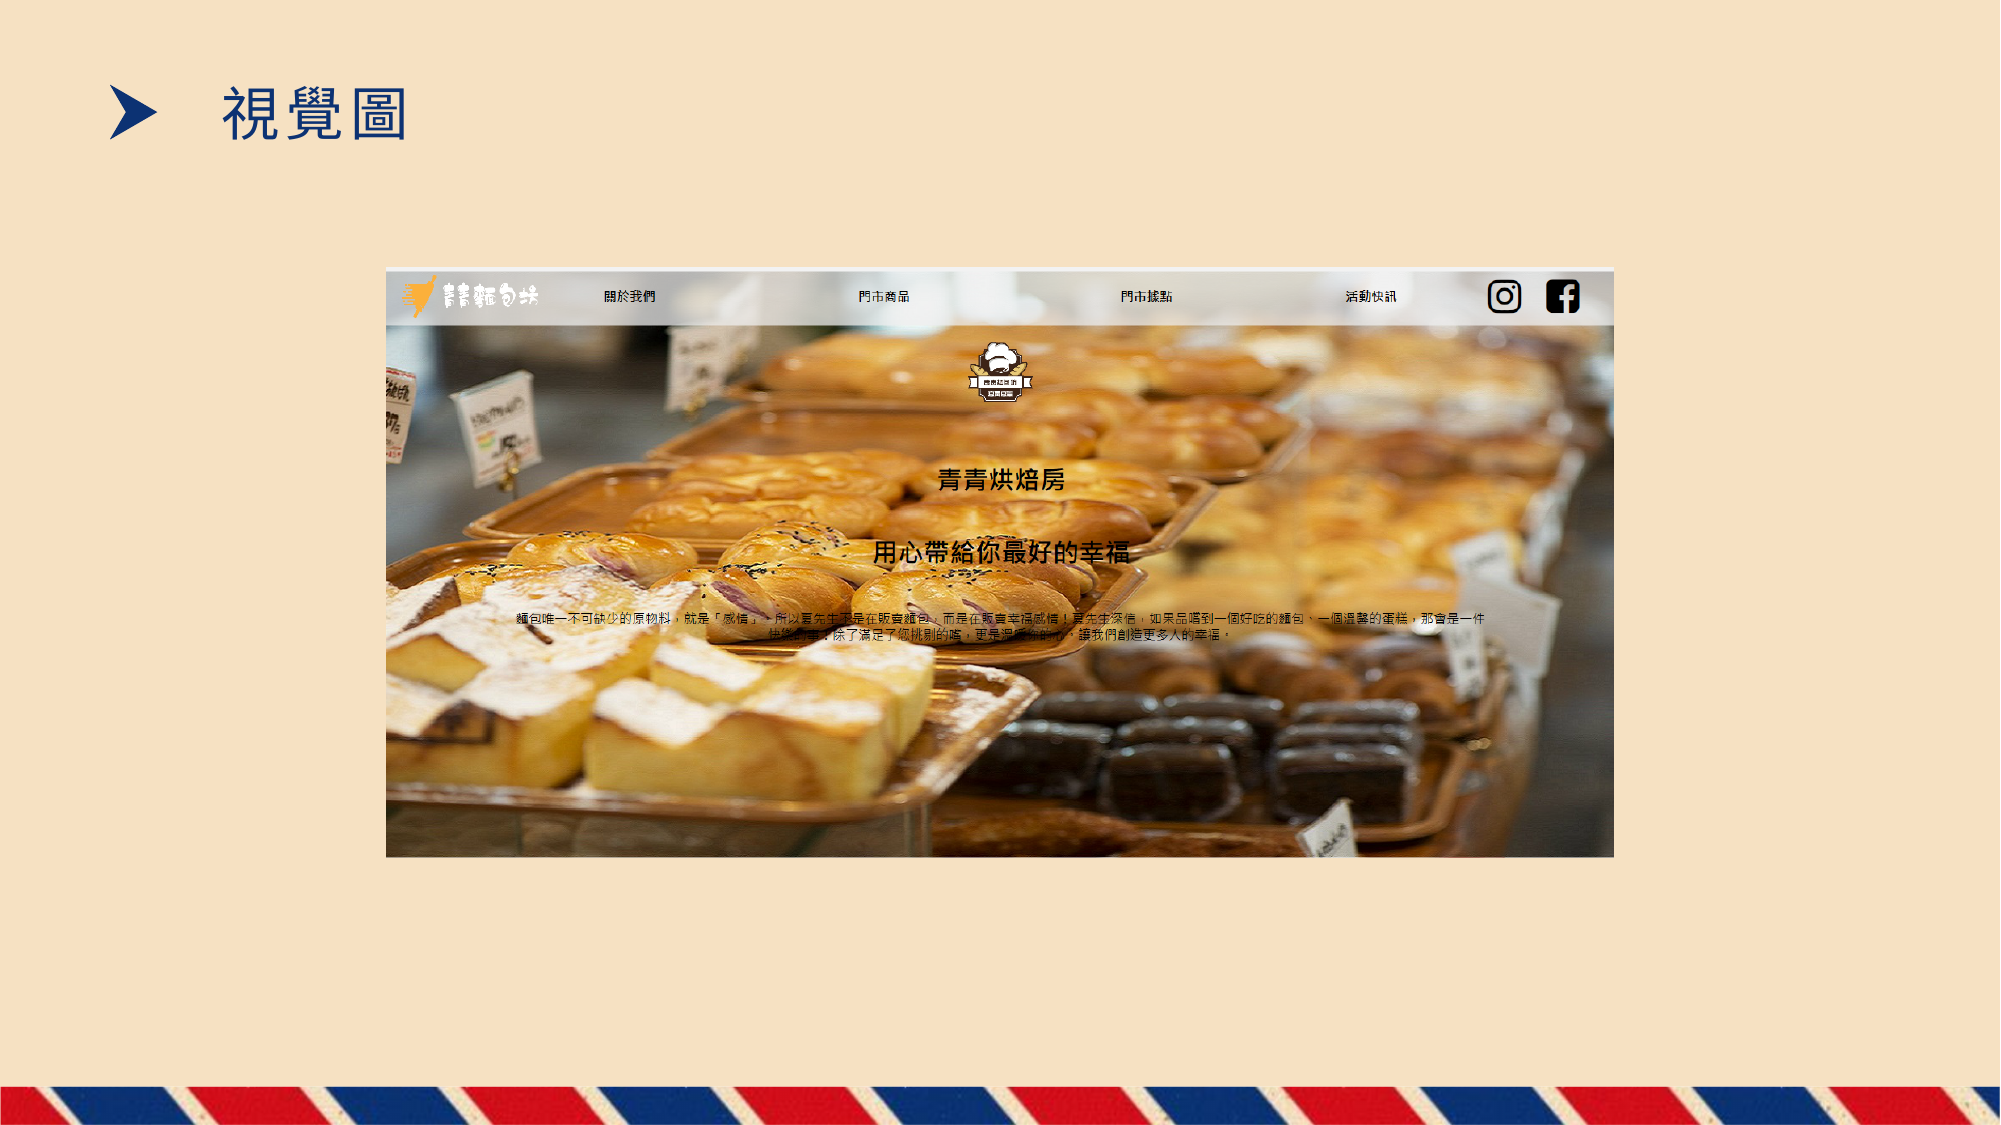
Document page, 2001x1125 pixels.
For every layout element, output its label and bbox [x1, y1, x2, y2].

text_box [110, 69, 742, 155]
picture [2, 1087, 1998, 1124]
picture [386, 267, 1614, 858]
